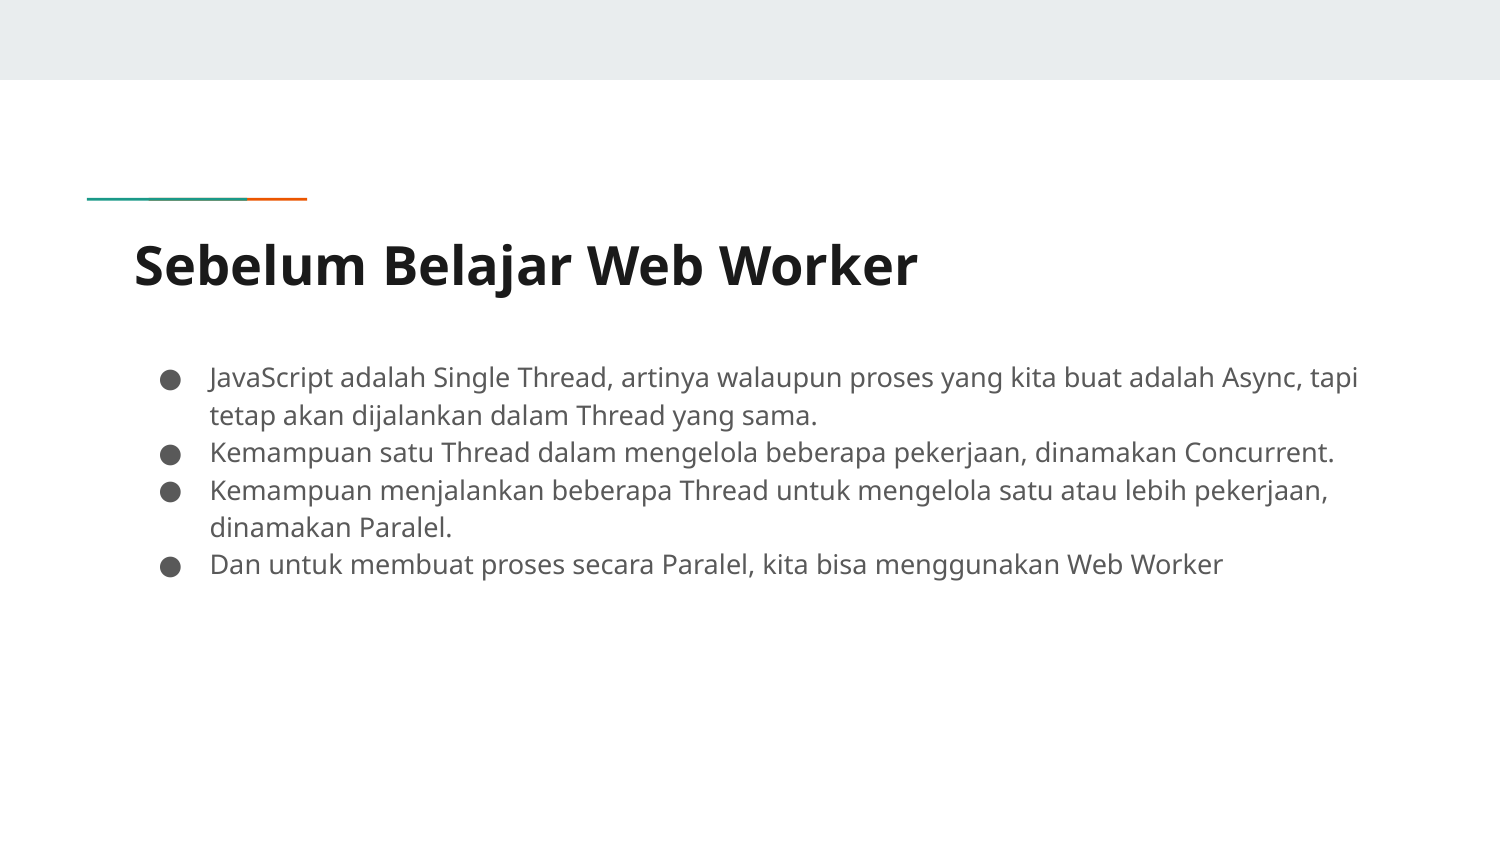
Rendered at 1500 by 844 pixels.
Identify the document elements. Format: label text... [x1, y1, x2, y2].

title Sebelum Belajar Web Worker [119, 216, 1381, 305]
list JavaScript adalah Single Thread, artinya walaupun proses yang kita buat adalah Async, tapi tetap akan dijalankan dalam Thread yang sama. Kemampuan satu Thread dalam mengelola beberapa pekerjaan, dinamakan Concurrent. Kemampuan menjalankan beberapa Thread untuk mengelola satu atau lebih pekerjaan, dinamakan Paralel. Dan untuk membuat proses secara Paralel, kita bisa menggunakan Web Worker [119, 341, 1381, 712]
